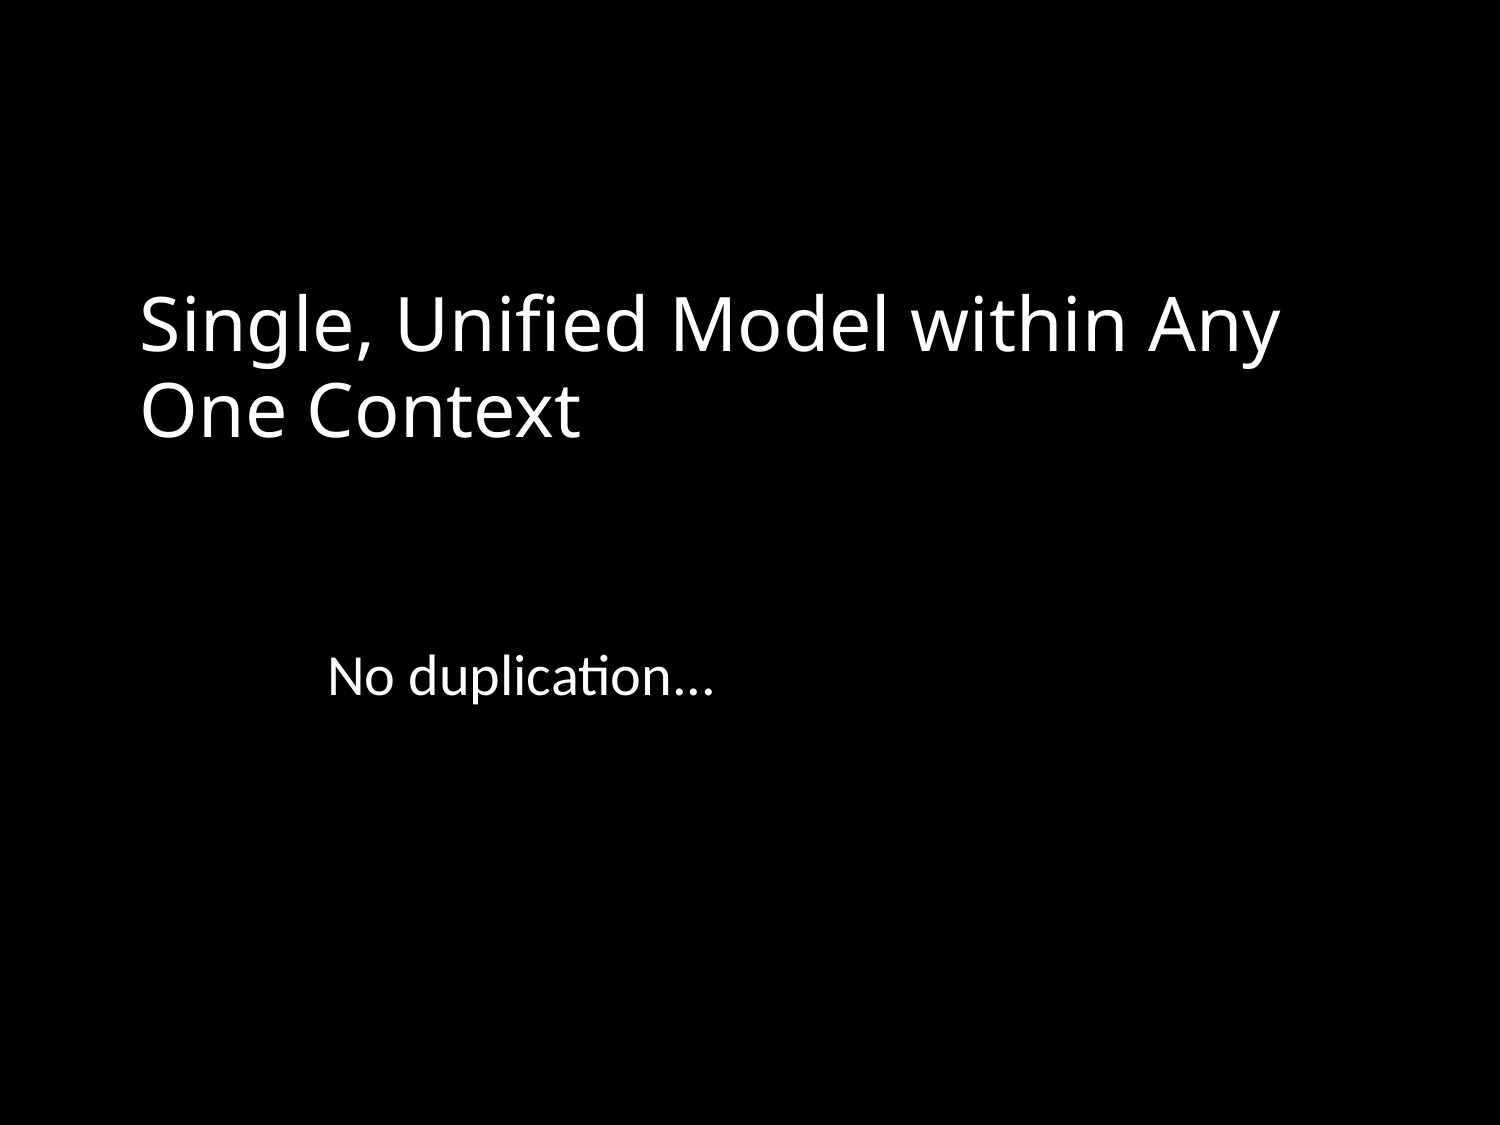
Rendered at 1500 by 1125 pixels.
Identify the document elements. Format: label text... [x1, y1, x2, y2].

title Single, Unified Model within Any One Context [125, 275, 1400, 463]
list No duplication... [312, 462, 1388, 1013]
